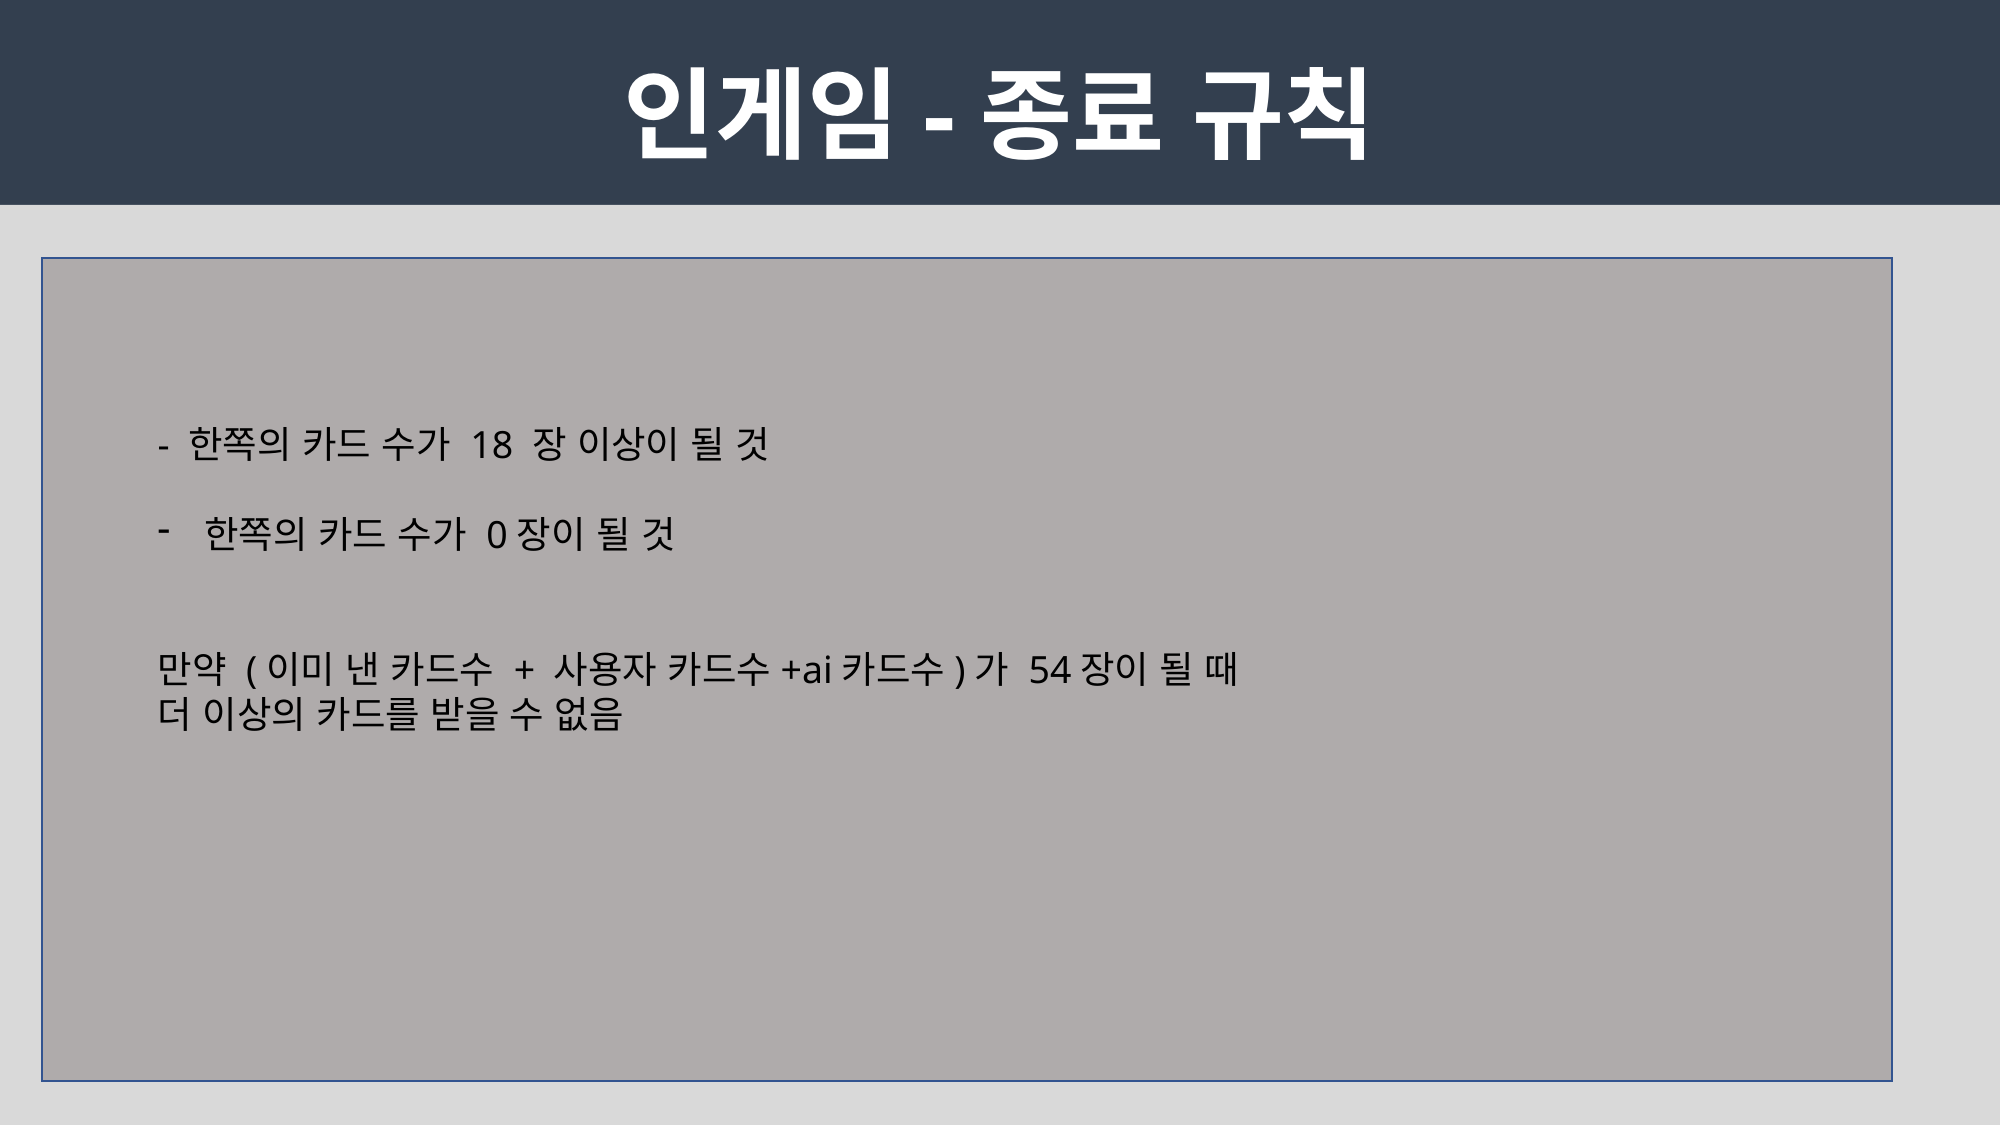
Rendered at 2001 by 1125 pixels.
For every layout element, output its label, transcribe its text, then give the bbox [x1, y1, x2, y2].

text_box [41, 257, 1893, 1082]
text_box - 한쪽의 카드 수가 18 장 이상이 될 것 한쪽의 카드 수가 0장이 될 것 만약 (이미 낸 카드수 + 사용자 카드수+ai카드수)가 54장이 될 때 더 이상의 카드를 받을 수 없음 [142, 413, 1425, 744]
text_box 인게임-종료 규칙 [0, 43, 2000, 179]
